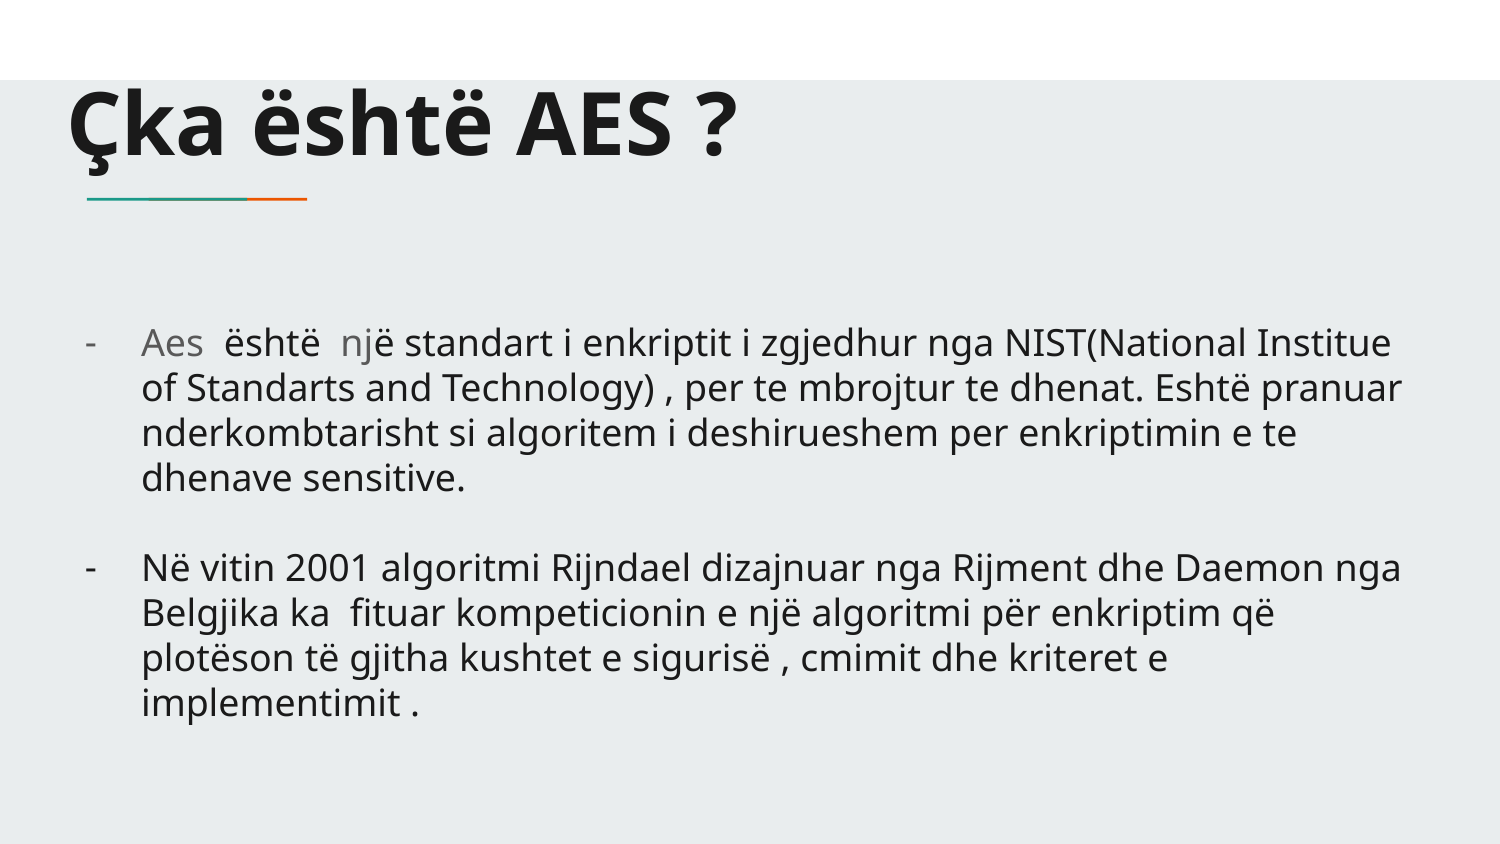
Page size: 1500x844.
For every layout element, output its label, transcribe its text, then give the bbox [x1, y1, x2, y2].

title Çka është AES ? [51, 52, 1449, 209]
subtitle Aes është një standart i enkriptit i zgjedhur nga NIST(National Institue of Standarts and Technology) , per te mbrojtur te dhenat. Eshtë pranuar nderkombtarisht si algoritem i deshirueshem per enkriptimin e te dhenave sensitive. Në vitin 2001 algoritmi Rijndael dizajnuar nga Rijment dhe Daemon nga Belgjika ka fituar kompeticionin e një algoritmi për enkriptim që plotëson të gjitha kushtet e sigurisë , cmimit dhe kriteret e implementimit . [51, 303, 1449, 747]
